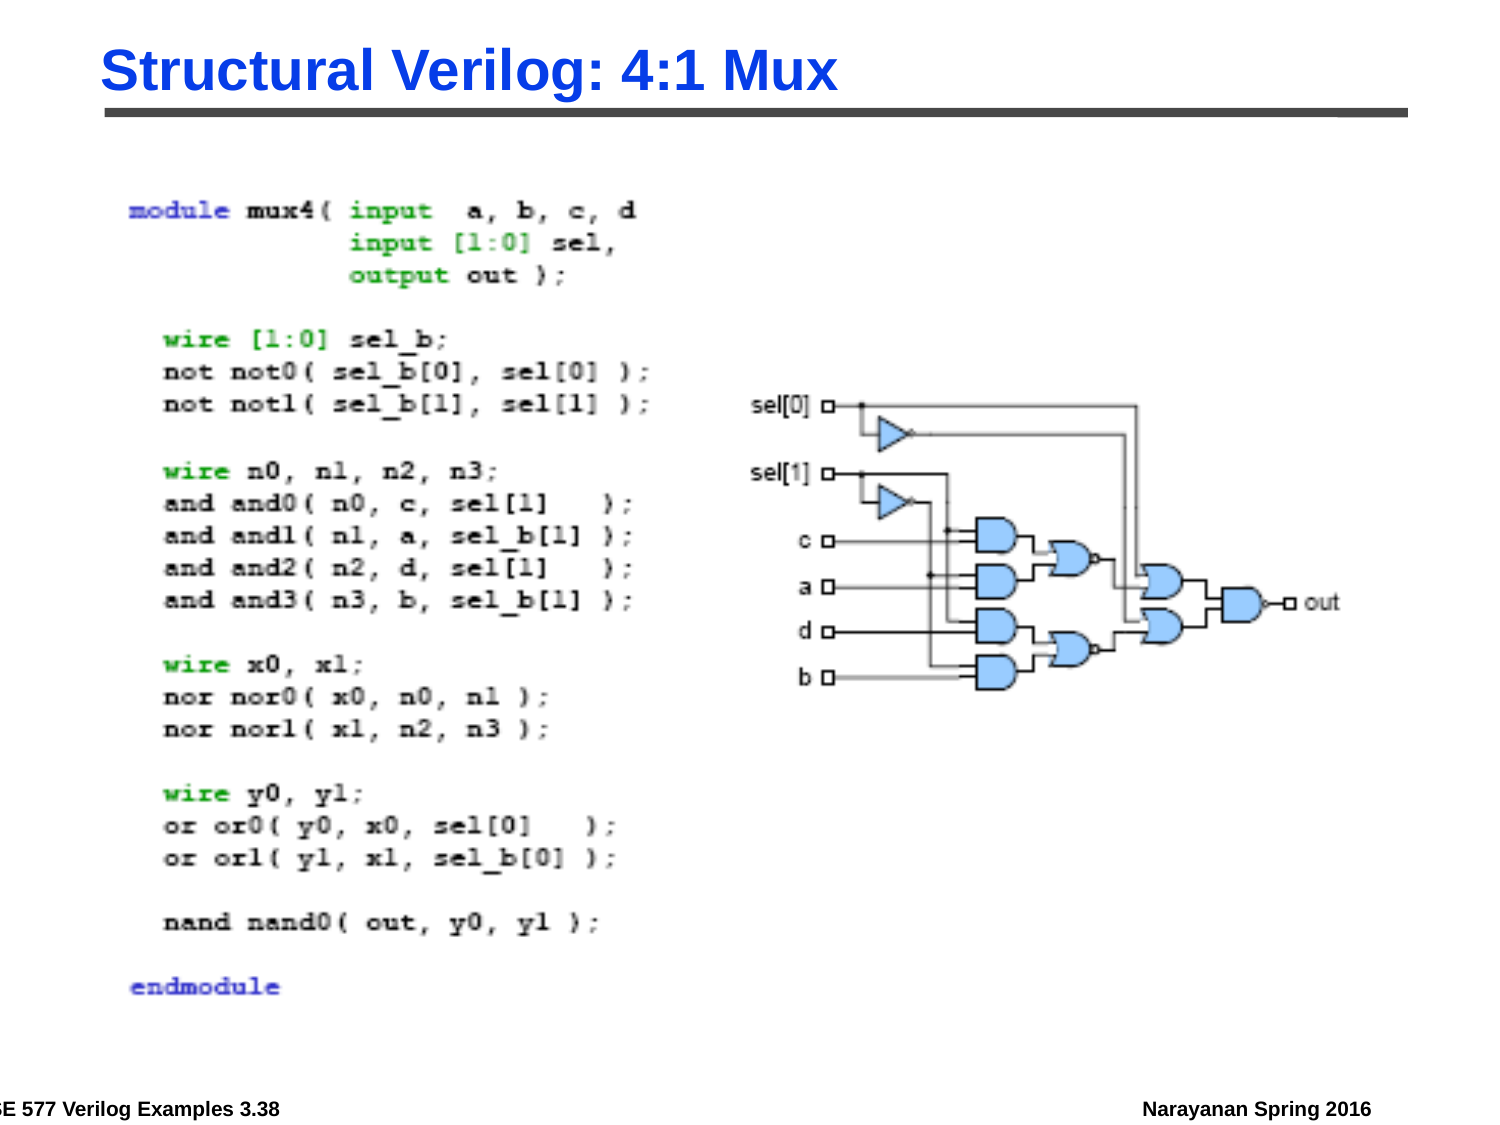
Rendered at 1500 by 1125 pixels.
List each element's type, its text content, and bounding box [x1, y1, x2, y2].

title Structural Verilog: 4:1 Mux [89, 36, 1448, 110]
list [724, 349, 1362, 717]
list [112, 187, 677, 1013]
